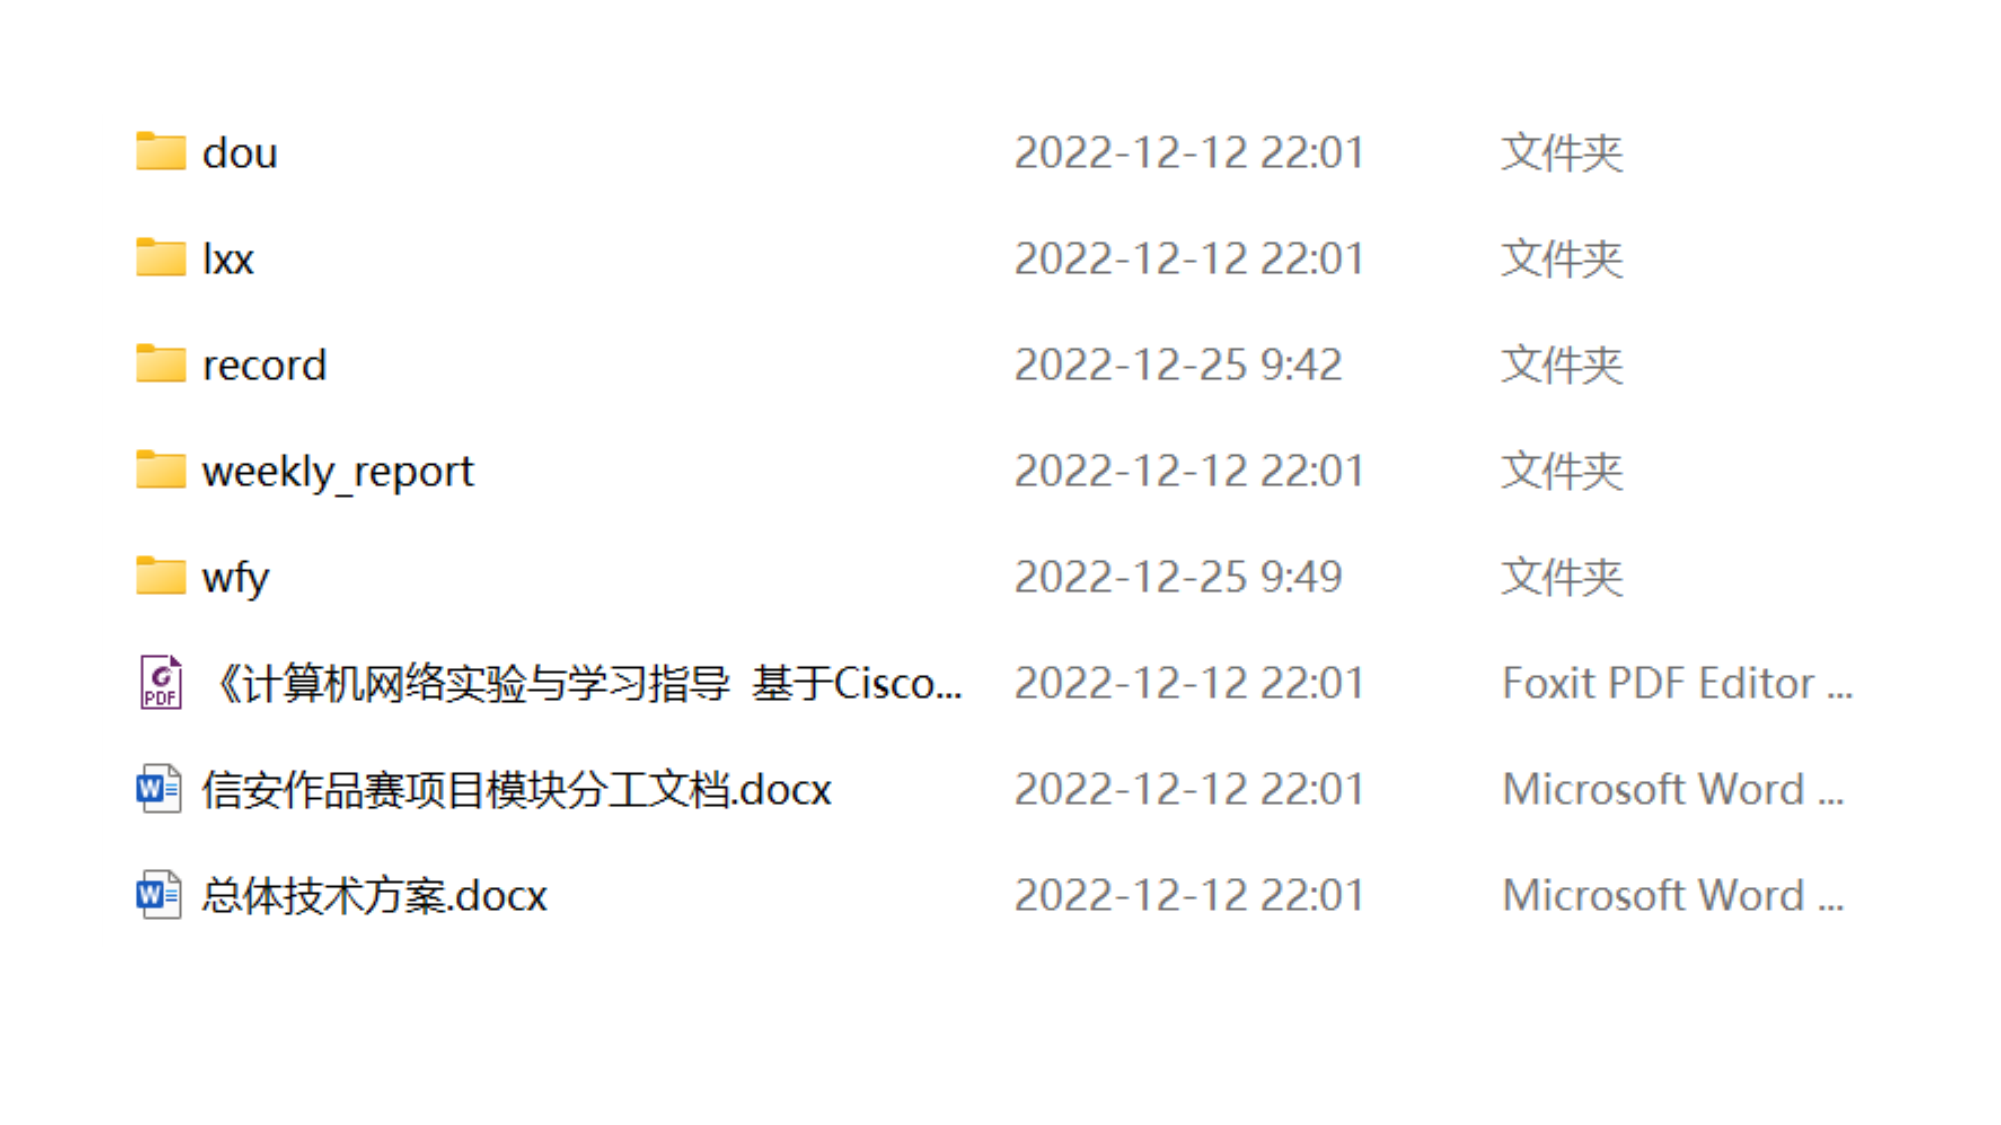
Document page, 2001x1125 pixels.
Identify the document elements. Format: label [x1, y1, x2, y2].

picture [101, 114, 1899, 947]
